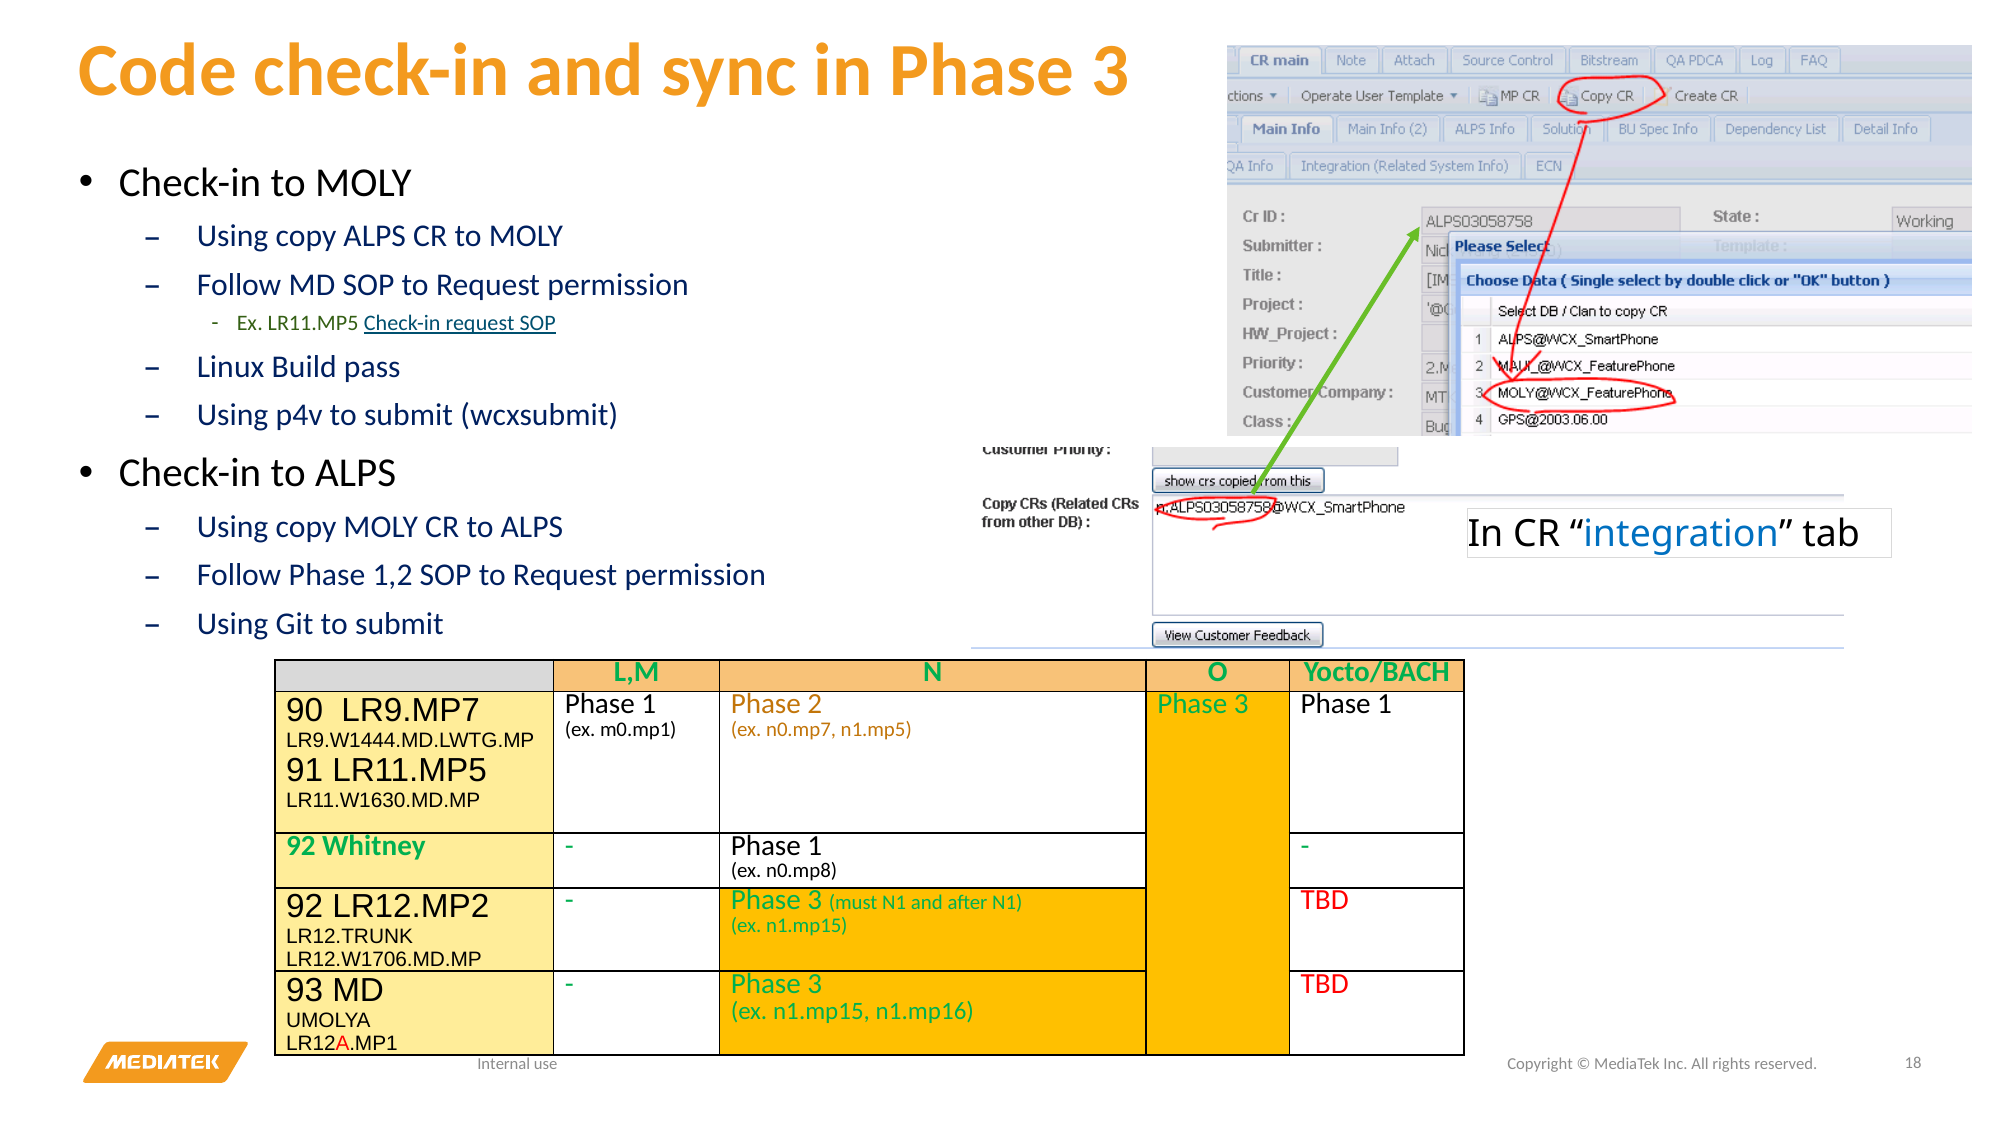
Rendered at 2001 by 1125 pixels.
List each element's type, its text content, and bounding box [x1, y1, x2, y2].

slide_number 18 [1860, 1050, 1922, 1075]
table_cell 90 LR9.MP7 LR9.W1444.MD.LWTG.MP 91 LR11.MP5 LR11.W1630.MD.MP [276, 692, 553, 832]
table_header O [1147, 684, 1289, 691]
table_cell TBD [1290, 889, 1463, 970]
table_cell Phase 3 (ex. n1.mp15, n1.mp16) [720, 972, 1145, 1054]
table_header Yocto/BACH [1290, 684, 1463, 691]
table_header N [720, 661, 1145, 691]
table_cell 92 Whitney [276, 834, 553, 887]
table_cell Phase 1 [1290, 692, 1463, 832]
table_cell 92 LR12.MP2 LR12.TRUNK LR12.W1706.MD.MP [276, 889, 553, 970]
table_cell - [554, 889, 719, 970]
list Check-in to MOLY Using copy ALPS CR to MOLY Follow MD SOP to Request permission Ex. LR11.MP5 Check-in request SOP Linux Build pass Using p4v to submit (wcxsubmit) Check-in to ALPS Using copy MOLY CR to ALPS Follow Phase 1,2 SOP to Request permission Using Git to submit [78, 160, 1020, 642]
slide_number Copyright © MediaTek Inc. All rights reserved. [1305, 1051, 1819, 1075]
title Code check-in and sync in Phase 3 [78, 36, 1922, 145]
table_cell TBD [1290, 972, 1463, 1054]
table_cell - [1290, 834, 1463, 887]
table_cell - [554, 972, 719, 1054]
footer Internal use [477, 1056, 1187, 1075]
picture [971, 447, 1844, 684]
picture [1227, 45, 1972, 436]
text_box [1252, 226, 1420, 494]
table_cell 93 MD UMOLYA LR12A.MP1 [276, 972, 553, 1054]
table_header L,M [554, 661, 719, 691]
text_box In CR “integration” tab [1844, 508, 1892, 558]
table_cell - [554, 834, 719, 887]
table_cell Phase 2 (ex. n0.mp7, n1.mp5) [720, 692, 1145, 832]
table_cell Phase 1 (ex. n0.mp8) [720, 834, 1145, 887]
table_header [276, 661, 553, 691]
table_cell Phase 3 [1147, 692, 1289, 1054]
table_cell Phase 3 (must N1 and after N1) (ex. n1.mp15) [720, 889, 1145, 970]
table_cell Phase 1 (ex. m0.mp1) [554, 692, 719, 832]
